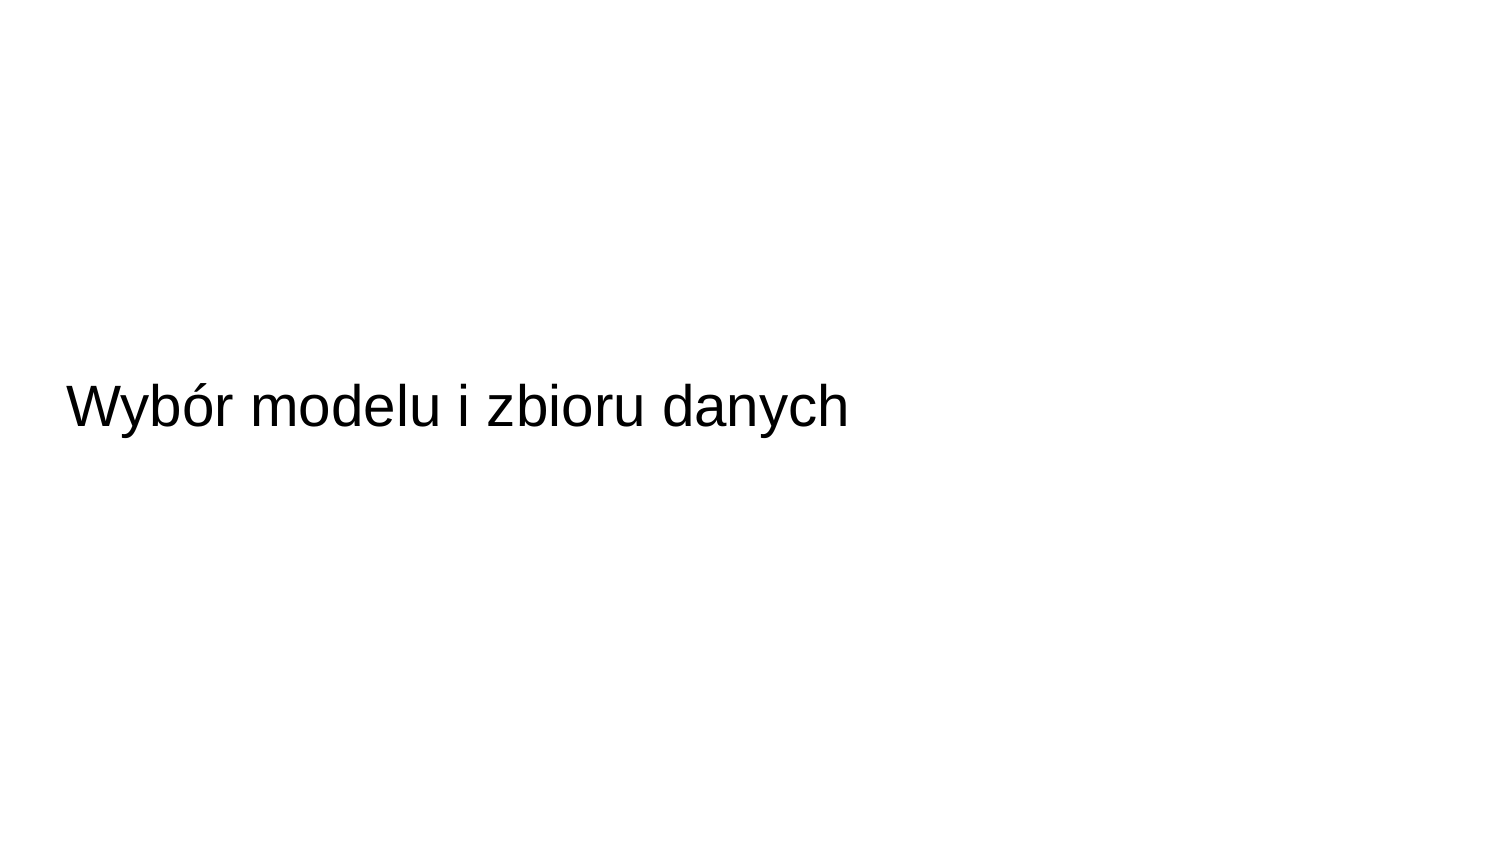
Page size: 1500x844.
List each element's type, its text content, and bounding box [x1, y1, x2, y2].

title Wybór modelu i zbioru danych [51, 352, 1449, 491]
